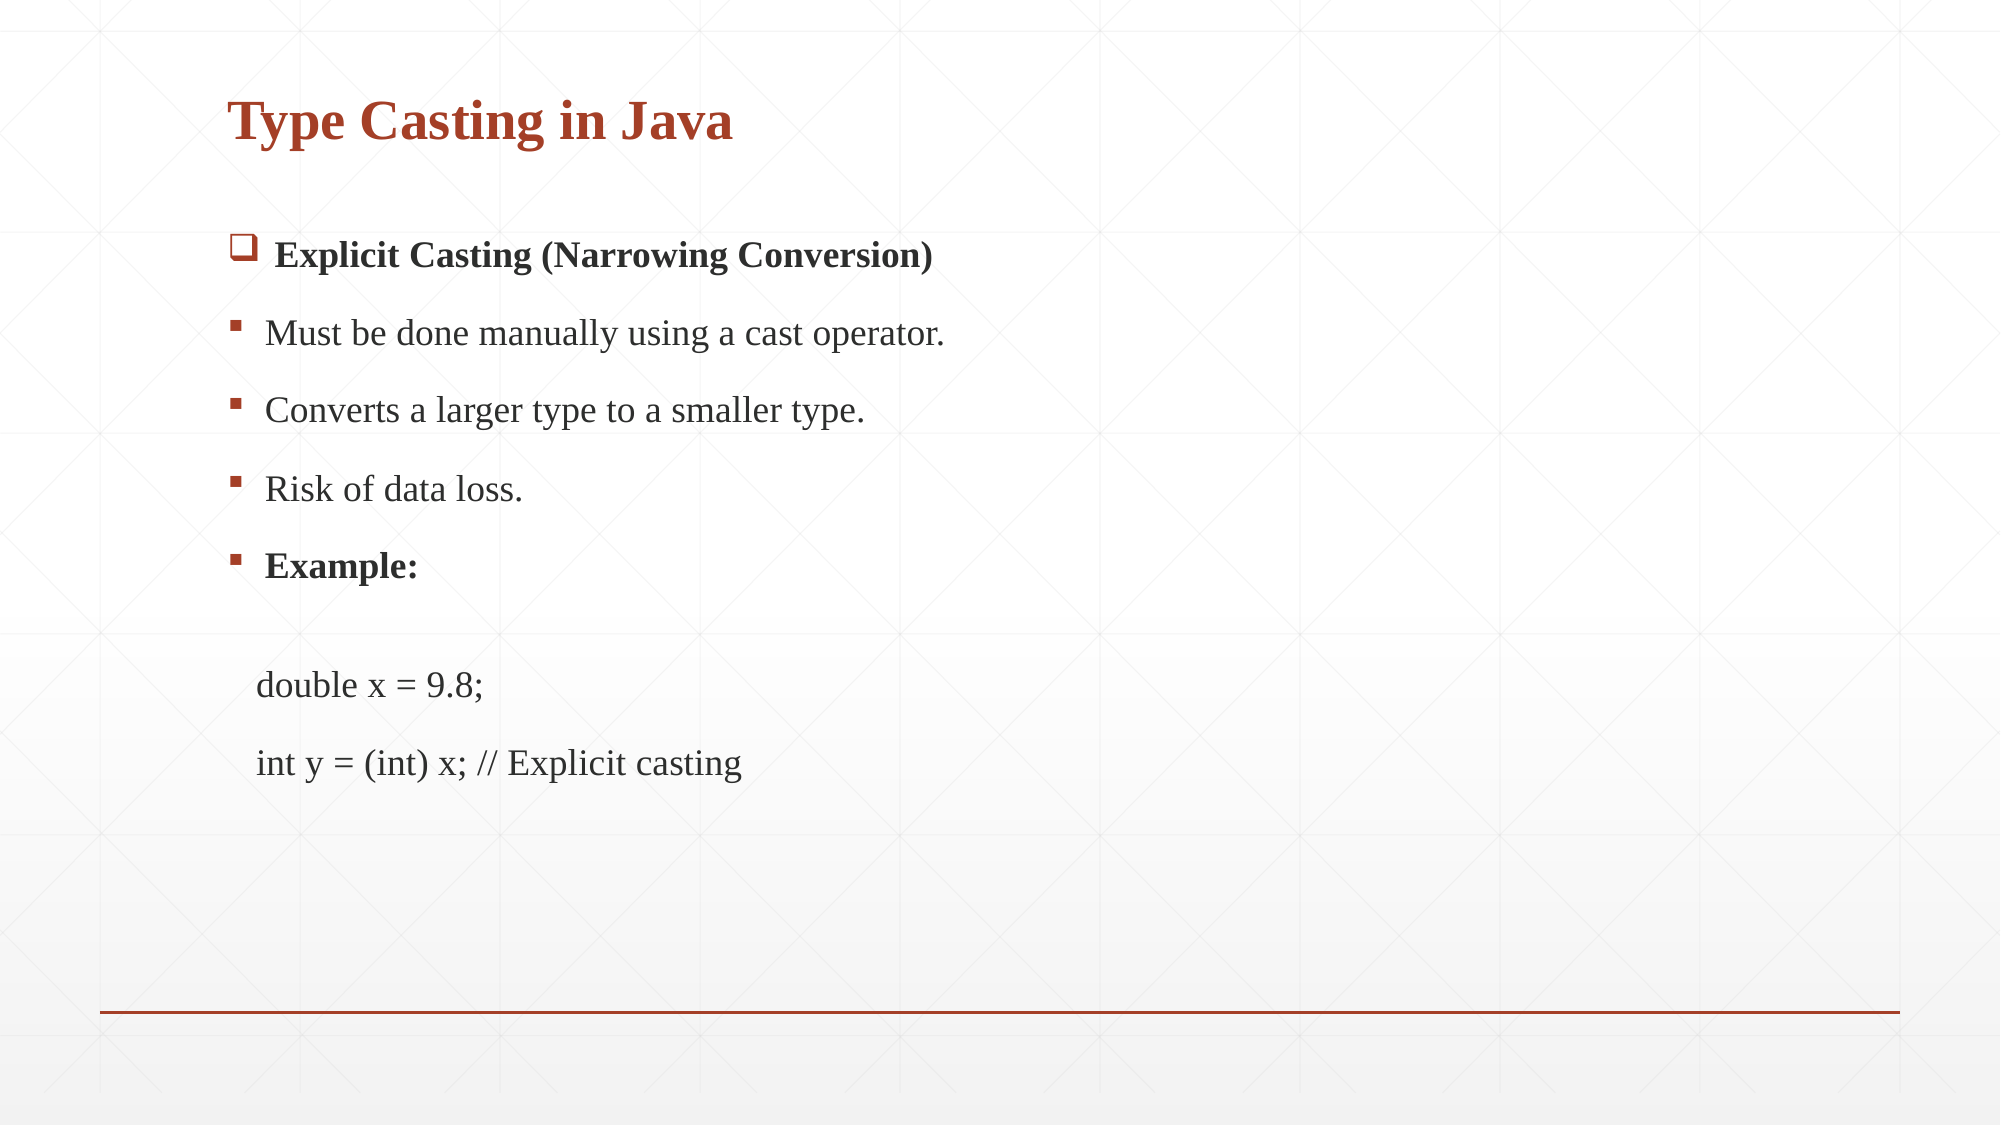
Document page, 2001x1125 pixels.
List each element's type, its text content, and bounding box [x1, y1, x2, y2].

list Explicit Casting (Narrowing Conversion) Must be done manually using a cast operator. Converts a larger type to a smaller type. Risk of data loss. Example: double x = 9.8; int y = (int) x; // Explicit casting [212, 227, 1788, 950]
title Type Casting in Java [212, 82, 1788, 227]
